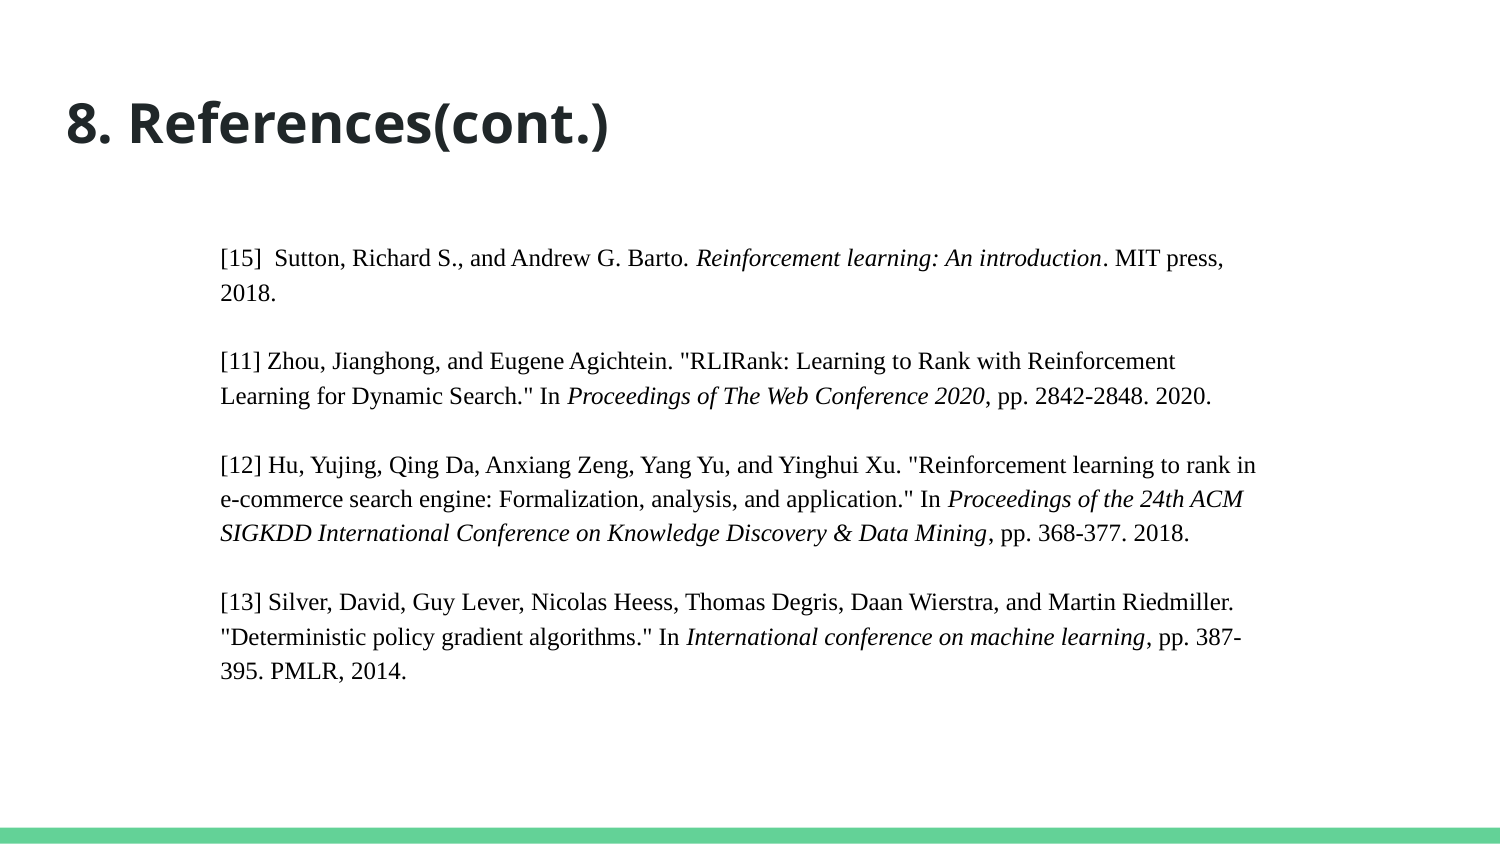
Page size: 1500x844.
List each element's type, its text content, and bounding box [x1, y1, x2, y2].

title 8. References(cont.) [51, 72, 1449, 167]
text_box [15] Sutton, Richard S., and Andrew G. Barto. Reinforcement learning: An introduction. MIT press, 2018. [11] Zhou, Jianghong, and Eugene Agichtein. "RLIRank: Learning to Rank with Reinforcement Learning for Dynamic Search." In Proceedings of The Web Conference 2020, pp. 2842-2848. 2020. [12] Hu, Yujing, Qing Da, Anxiang Zeng, Yang Yu, and Yinghui Xu. "Reinforcement learning to rank in e-commerce search engine: Formalization, analysis, and application." In Proceedings of the 24th ACM SIGKDD International Conference on Knowledge Discovery & Data Mining, pp. 368-377. 2018. [13] Silver, David, Guy Lever, Nicolas Heess, Thomas Degris, Daan Wierstra, and Martin Riedmiller. "Deterministic policy gradient algorithms." In International conference on machine learning, pp. 387-395. PMLR, 2014. [205, 222, 1283, 700]
